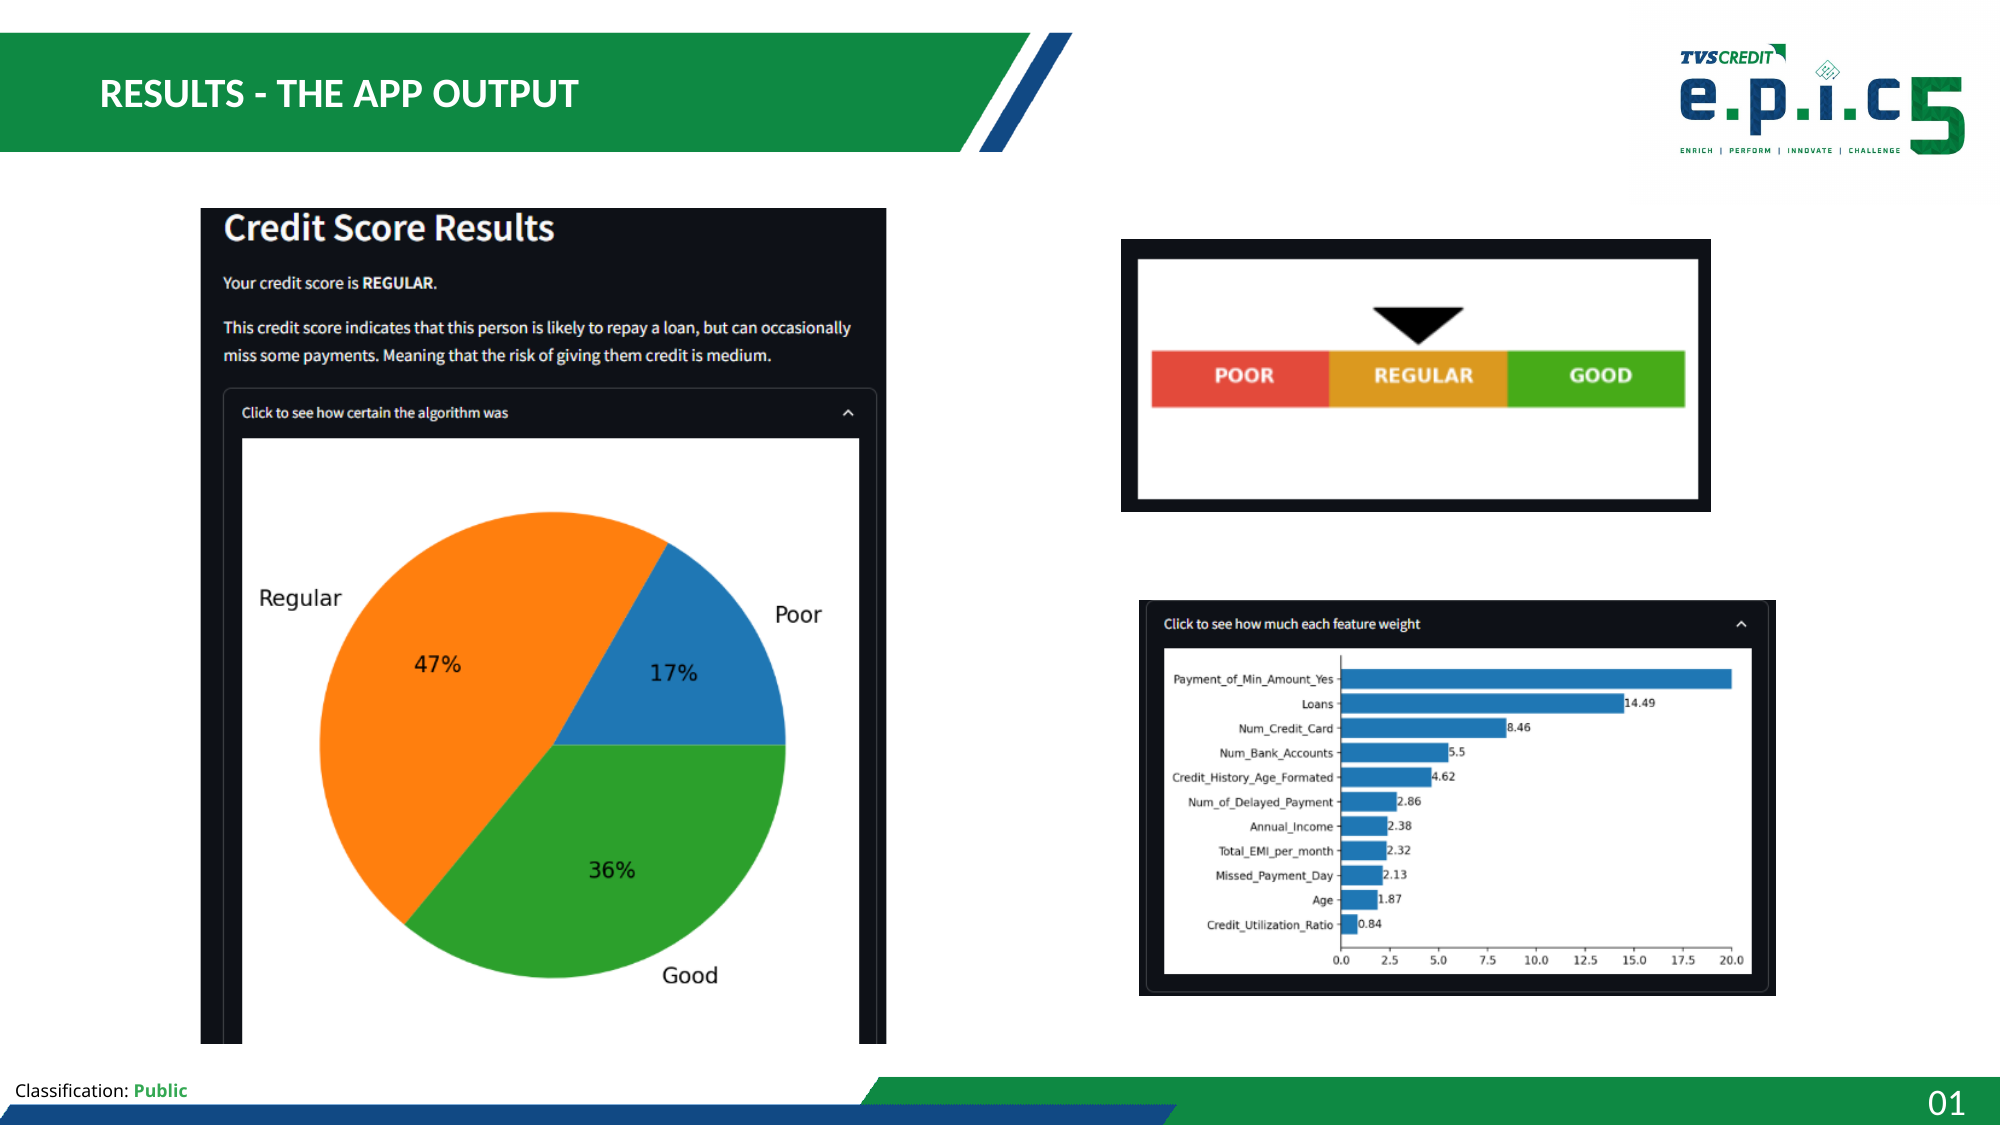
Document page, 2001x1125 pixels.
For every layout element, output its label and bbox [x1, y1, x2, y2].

picture [0, 1068, 2000, 1125]
picture [1121, 239, 1711, 512]
list [1629, 0, 2000, 205]
picture [200, 207, 887, 1045]
picture [0, 1, 1088, 184]
picture [1139, 599, 1776, 996]
text_box [57, 197, 1847, 1050]
